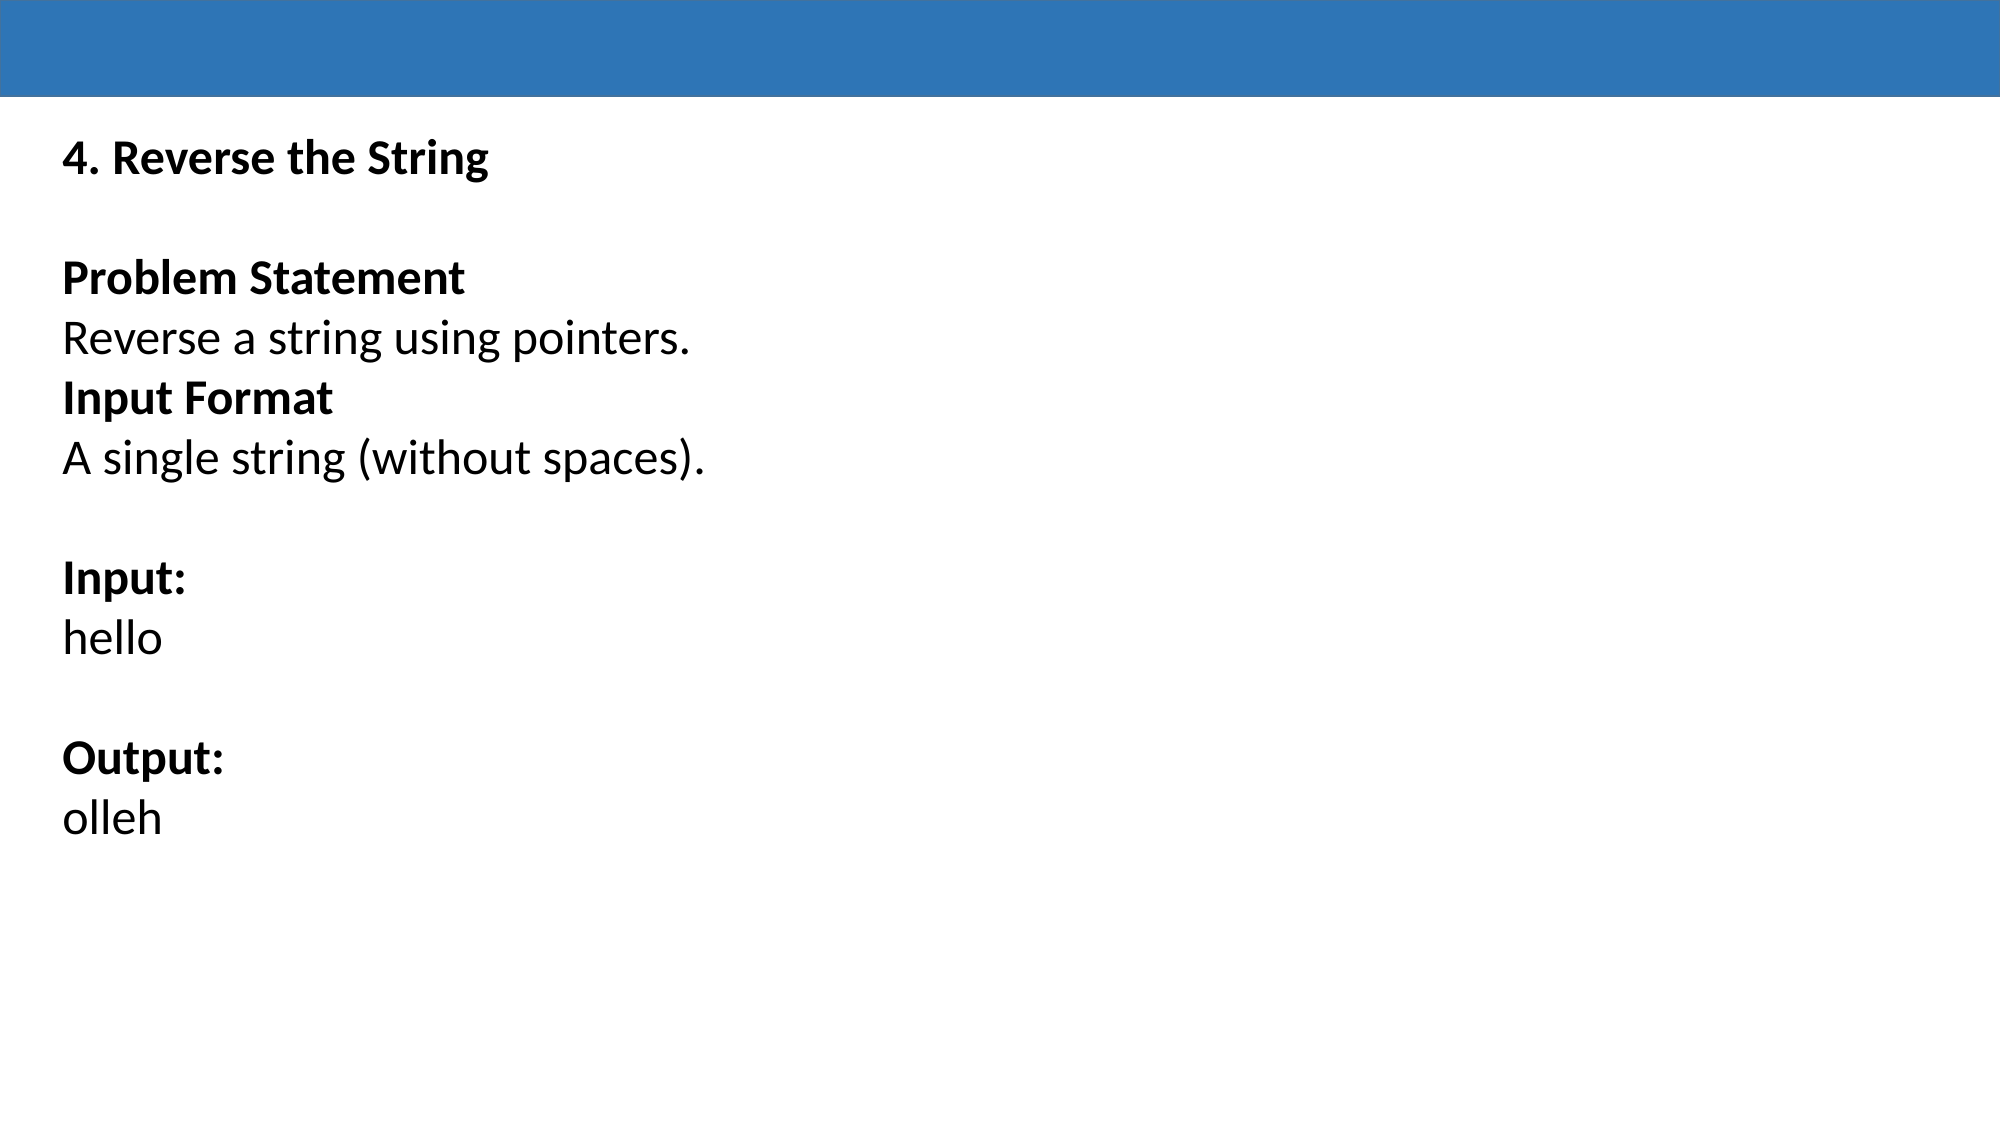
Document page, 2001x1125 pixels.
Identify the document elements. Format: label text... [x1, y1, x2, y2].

text_box [0, 0, 2000, 97]
text_box 4. Reverse the String Problem Statement Reverse a string using pointers. Input Format A single string (without spaces). Input: hello Output: olleh [47, 117, 1663, 913]
